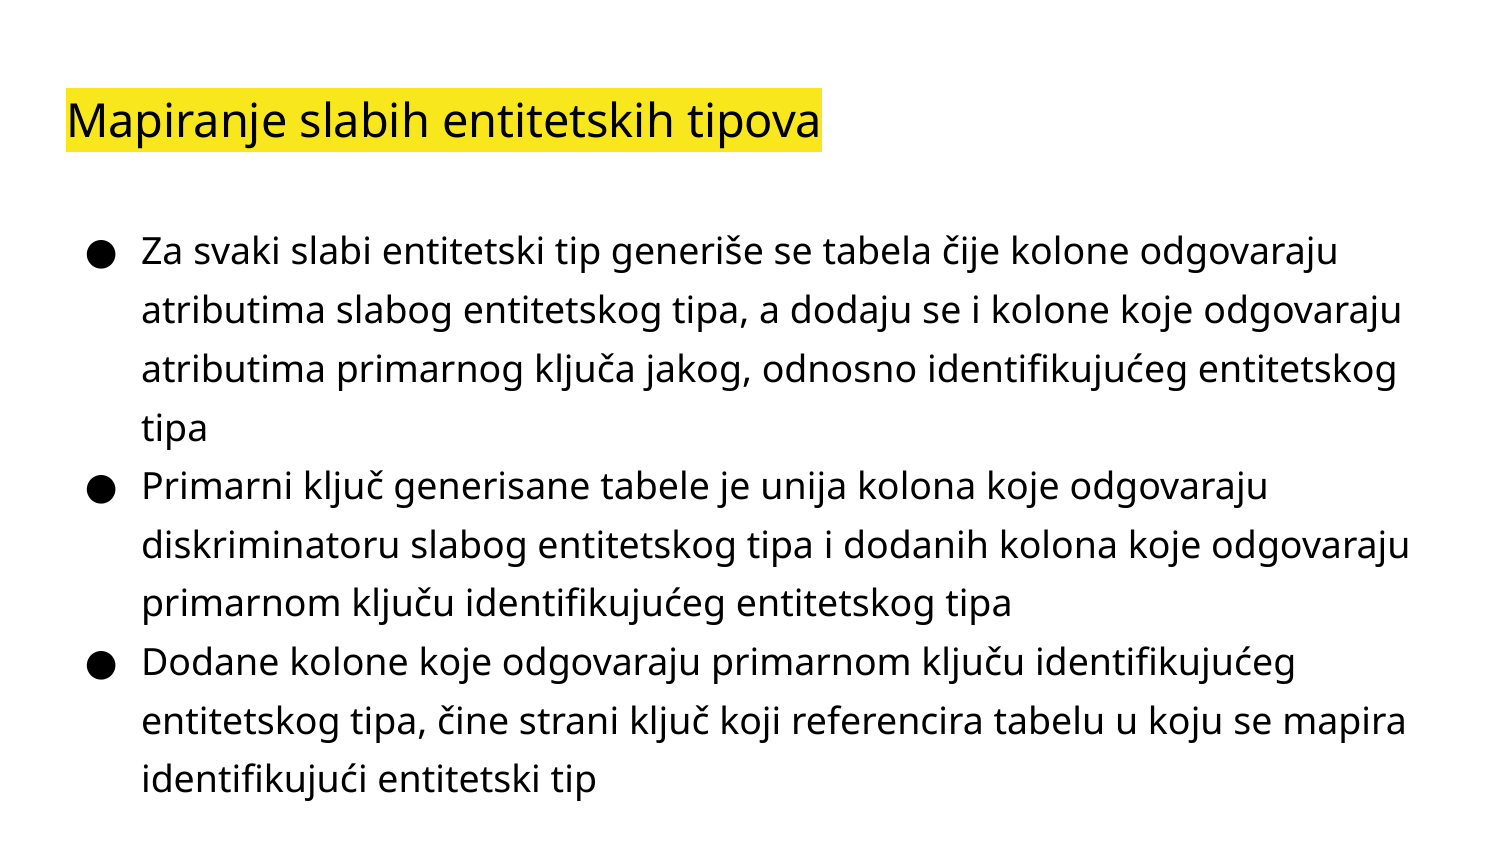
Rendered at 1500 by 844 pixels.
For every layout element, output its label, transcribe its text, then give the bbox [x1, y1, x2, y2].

list Za svaki slabi entitetski tip generiše se tabela čije kolone odgovaraju atributima slabog entitetskog tipa, a dodaju se i kolone koje odgovaraju atributima primarnog ključa jakog, odnosno identifikujućeg entitetskog tipa Primarni ključ generisane tabele je unija kolona koje odgovaraju diskriminatoru slabog entitetskog tipa i dodanih kolona koje odgovaraju primarnom ključu identifikujućeg entitetskog tipa Dodane kolone koje odgovaraju primarnom ključu identifikujućeg entitetskog tipa, čine strani ključ koji referencira tabelu u koju se mapira identifikujući entitetski tip [51, 202, 1449, 844]
title Mapiranje slabih entitetskih tipova [51, 72, 1449, 167]
